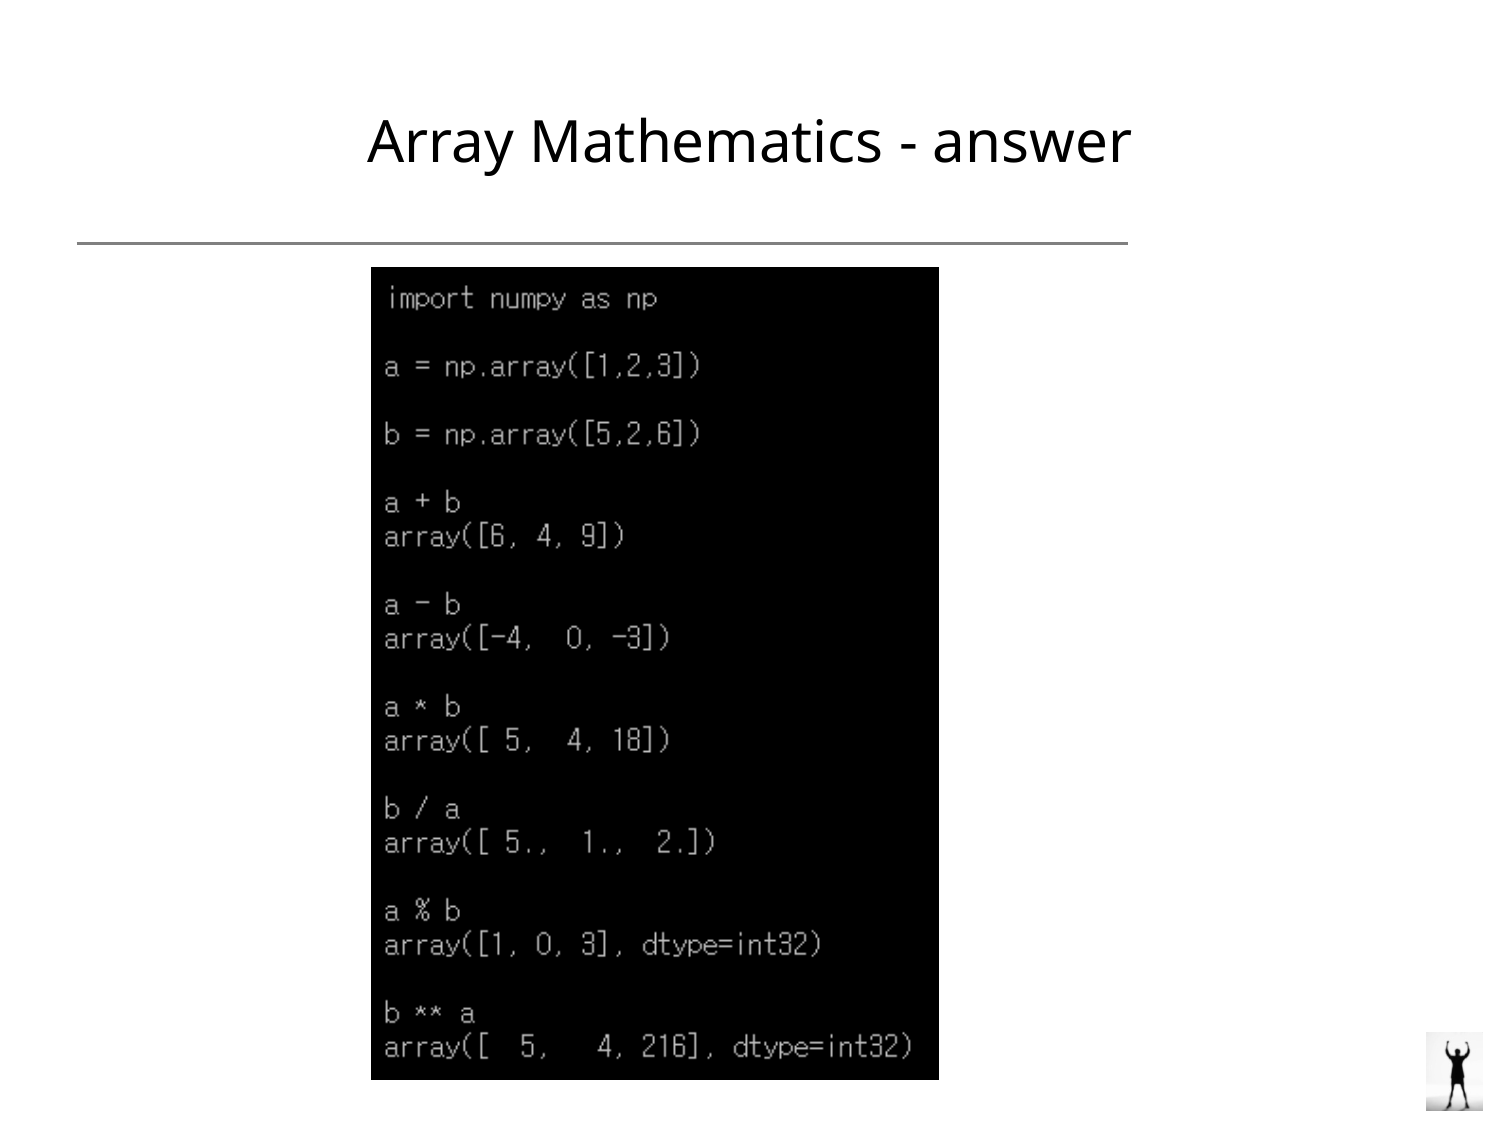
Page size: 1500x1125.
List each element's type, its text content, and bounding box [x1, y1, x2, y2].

title Array Mathematics - answer [75, 45, 1425, 233]
picture [1426, 1032, 1483, 1111]
picture [371, 266, 940, 1081]
